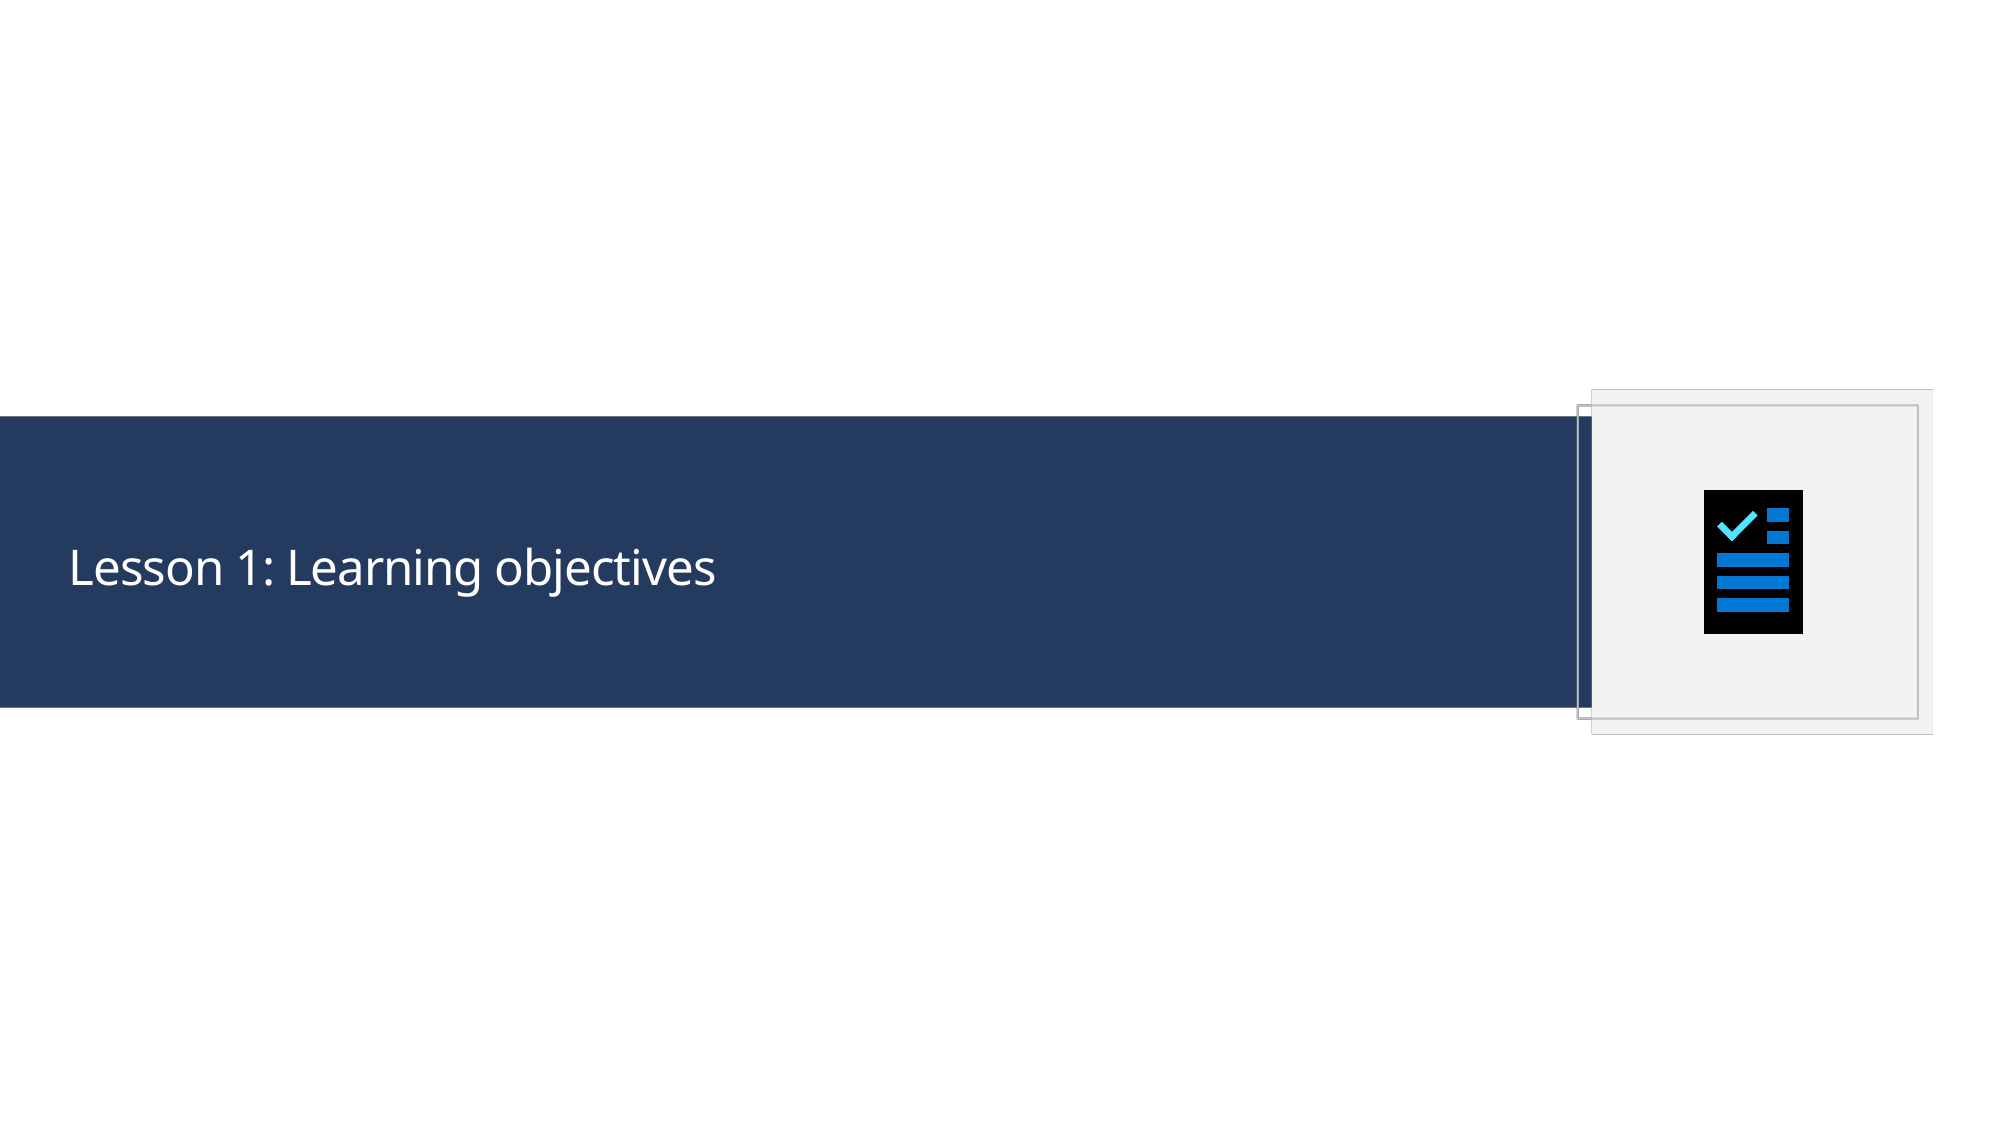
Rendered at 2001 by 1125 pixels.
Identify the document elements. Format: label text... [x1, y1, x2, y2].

title Lesson 1: Learning objectives [68, 531, 1564, 594]
picture [0, 0, 2001, 1125]
